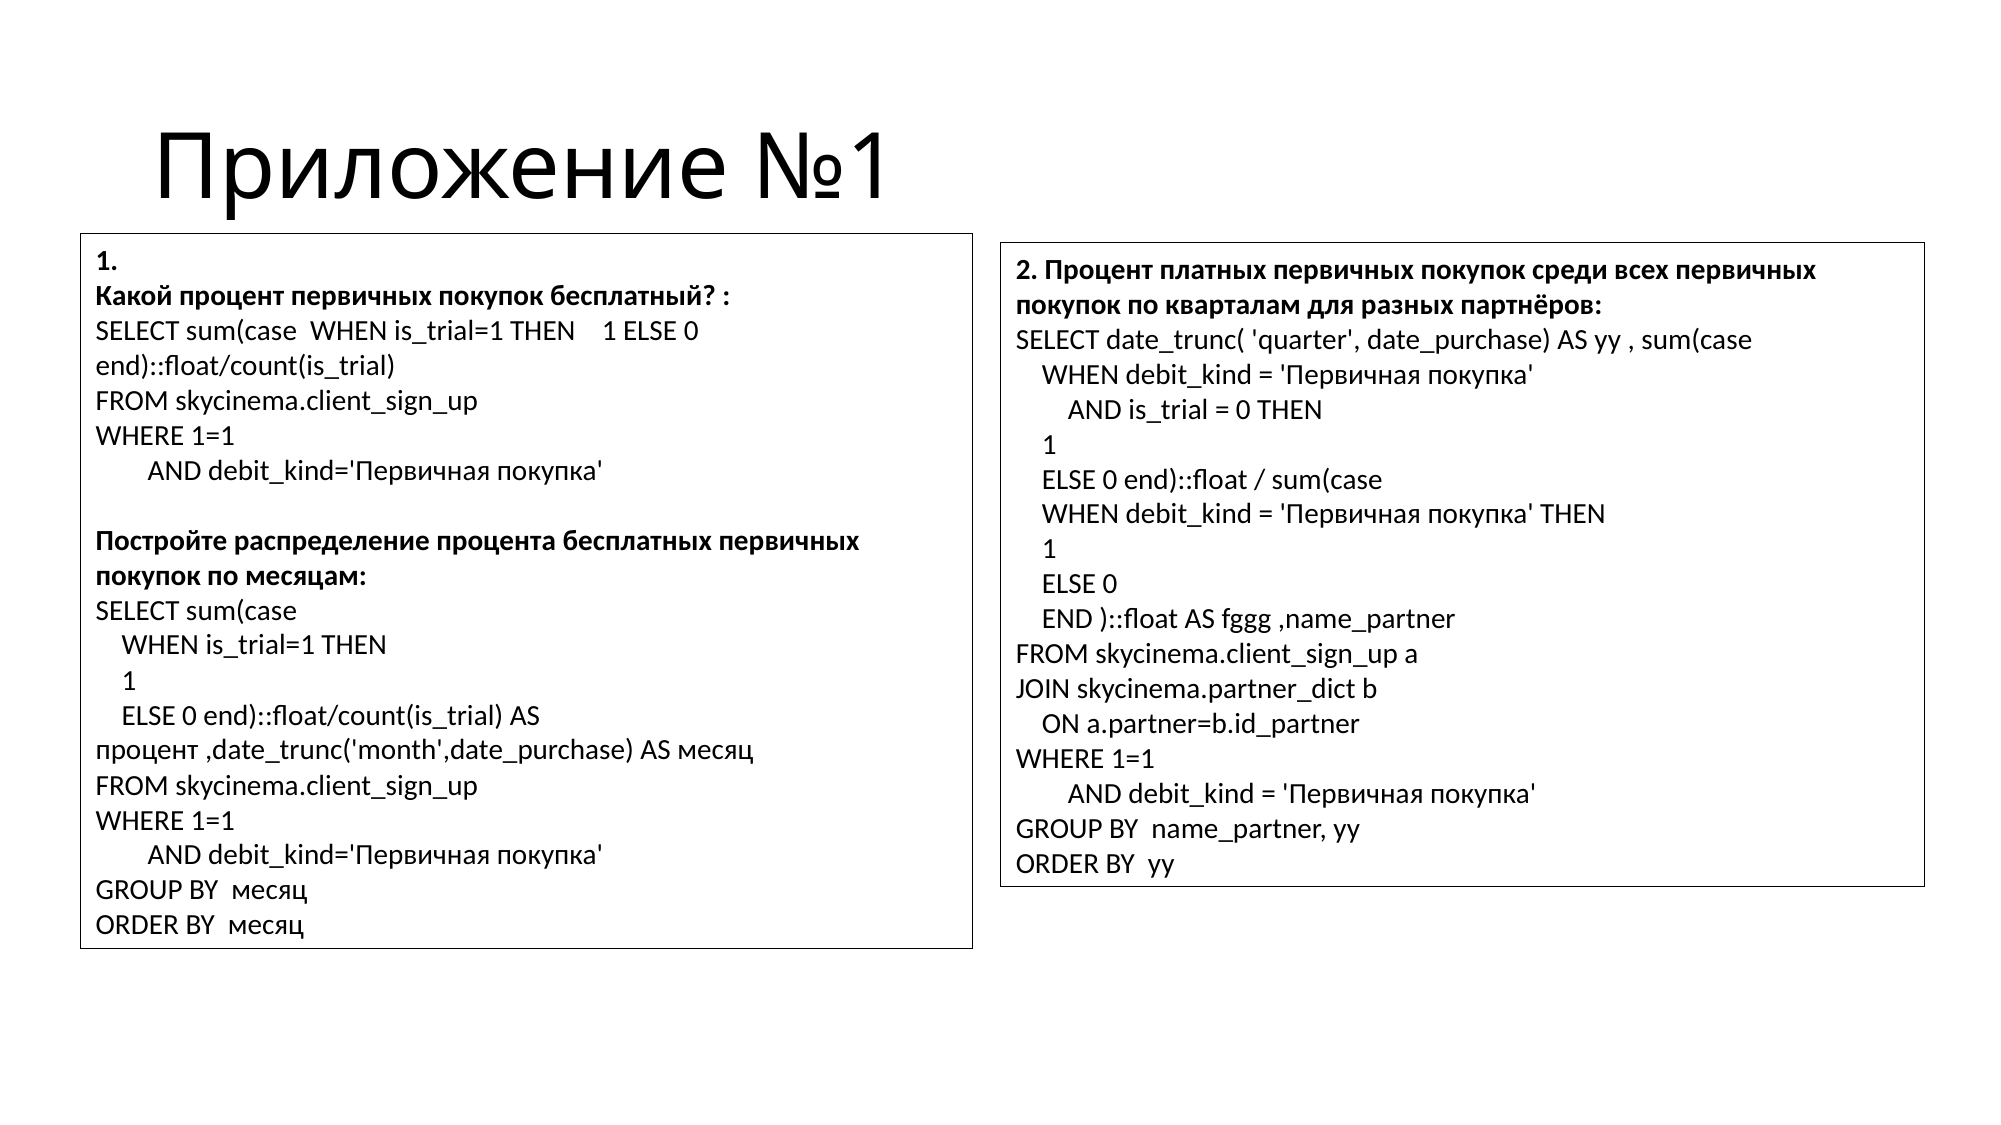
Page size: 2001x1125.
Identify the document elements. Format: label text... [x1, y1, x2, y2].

title Приложение №1 [137, 59, 1863, 278]
text_box 2. Процент платных первичных покупок среди всех первичных покупок по кварталам для разных партнёров: SELECT date_trunc( 'quarter', date_purchase) AS yy , sum(case WHEN debit_kind = 'Первичная покупка' AND is_trial = 0 THEN 1 ELSE 0 end)::float / sum(case WHEN debit_kind = 'Первичная покупка' THEN 1 ELSE 0 END )::float AS fggg ,name_partner FROM skycinema.client_sign_up a JOIN skycinema.partner_dict b ON a.partner=b.id_partner WHERE 1=1 AND debit_kind = 'Первичная покупка' GROUP BY name_partner, yy ORDER BY yy [1000, 242, 1925, 887]
text_box 1. Какой процент первичных покупок бесплатный? : SELECT sum(case WHEN is_trial=1 THEN 1 ELSE 0 end)::float/count(is_trial) FROM skycinema.client_sign_up WHERE 1=1 AND debit_kind='Первичная покупка' Постройте распределение процента бесплатных первичных покупок по месяцам: SELECT sum(case WHEN is_trial=1 THEN 1 ELSE 0 end)::float/count(is_trial) AS процент ,date_trunc('month',date_purchase) AS месяц FROM skycinema.client_sign_up WHERE 1=1 AND debit_kind='Первичная покупка' GROUP BY месяц ORDER BY месяц [80, 233, 973, 949]
